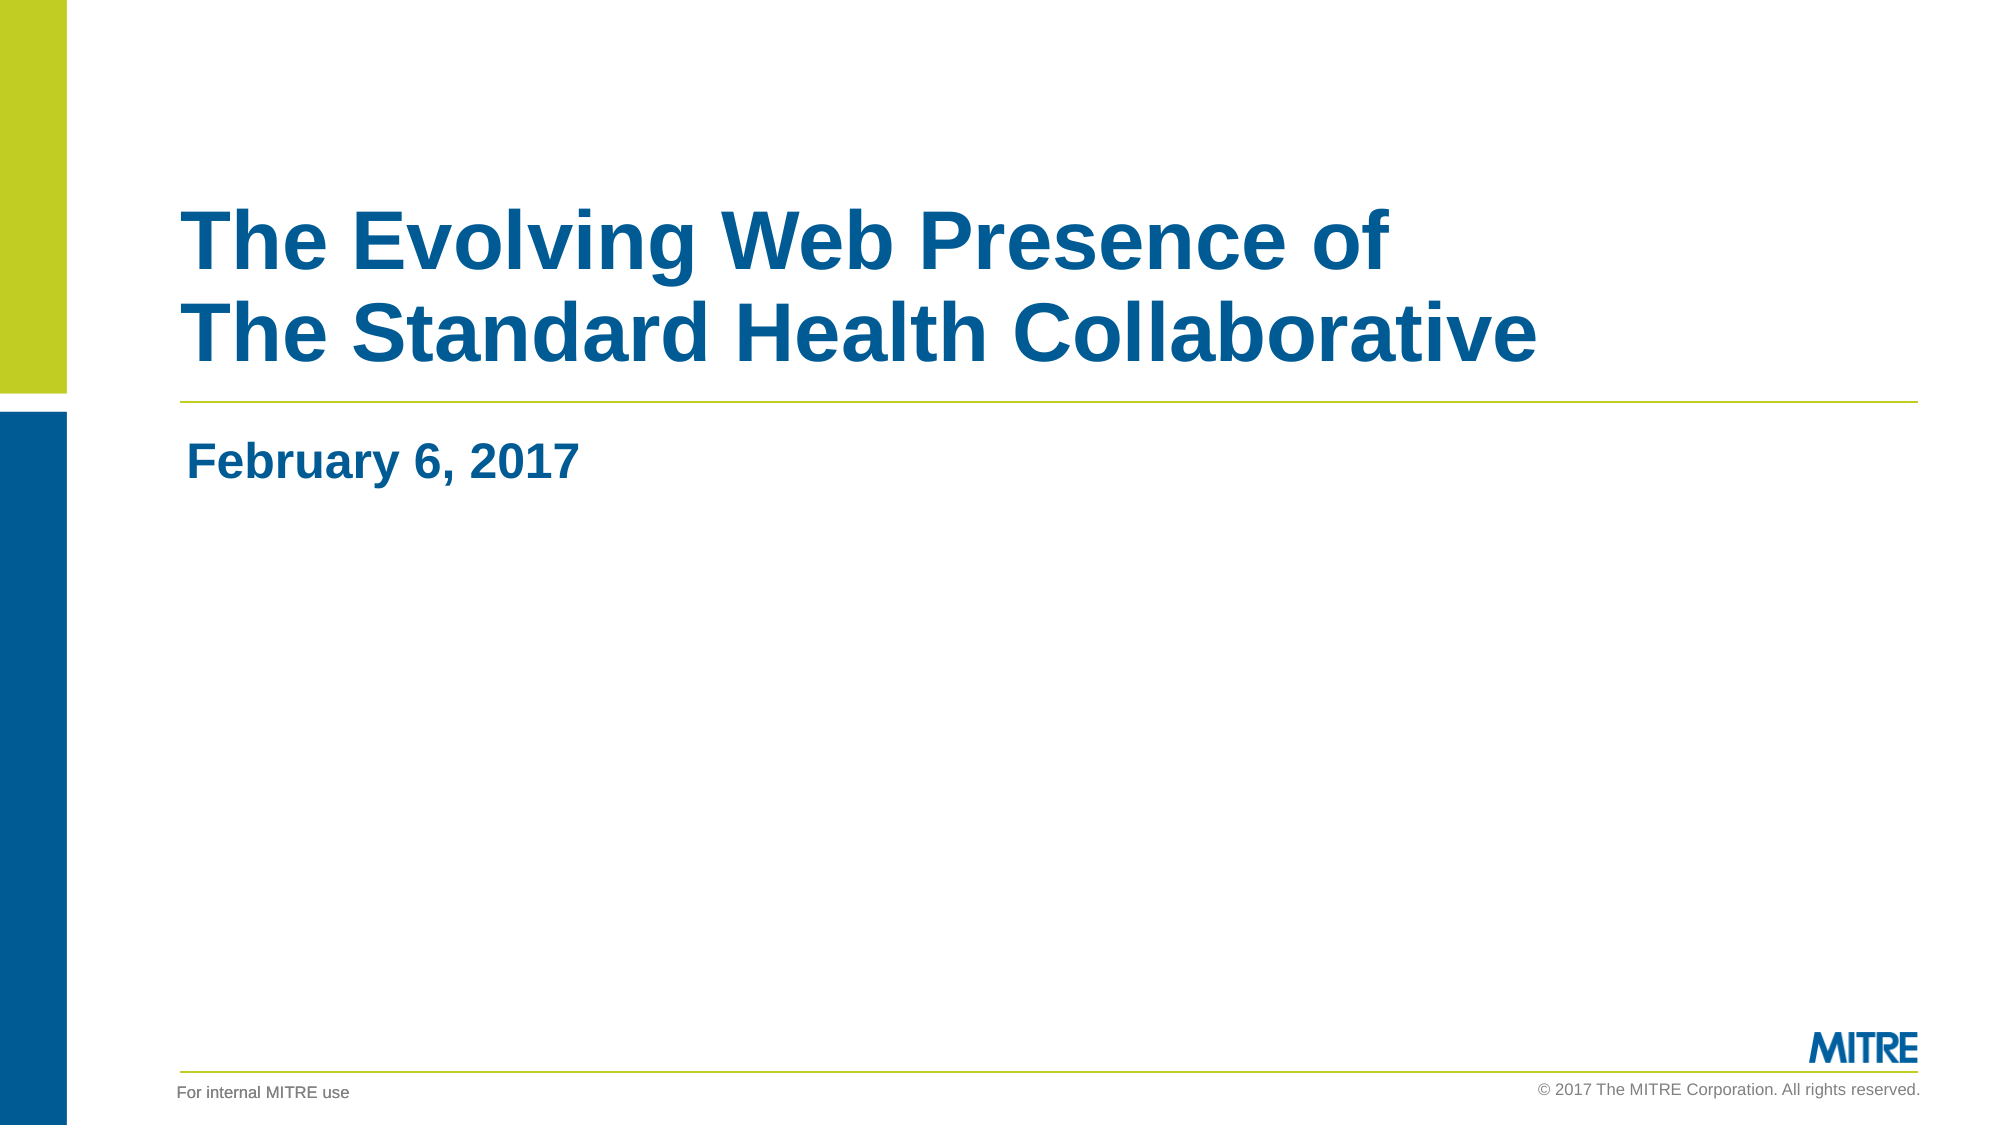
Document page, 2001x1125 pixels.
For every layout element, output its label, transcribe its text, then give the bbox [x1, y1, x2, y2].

title The Evolving Web Presence of The Standard Health Collaborative [165, 60, 1751, 386]
subtitle February 6, 2017 [171, 421, 1428, 486]
picture [1809, 1029, 1920, 1070]
